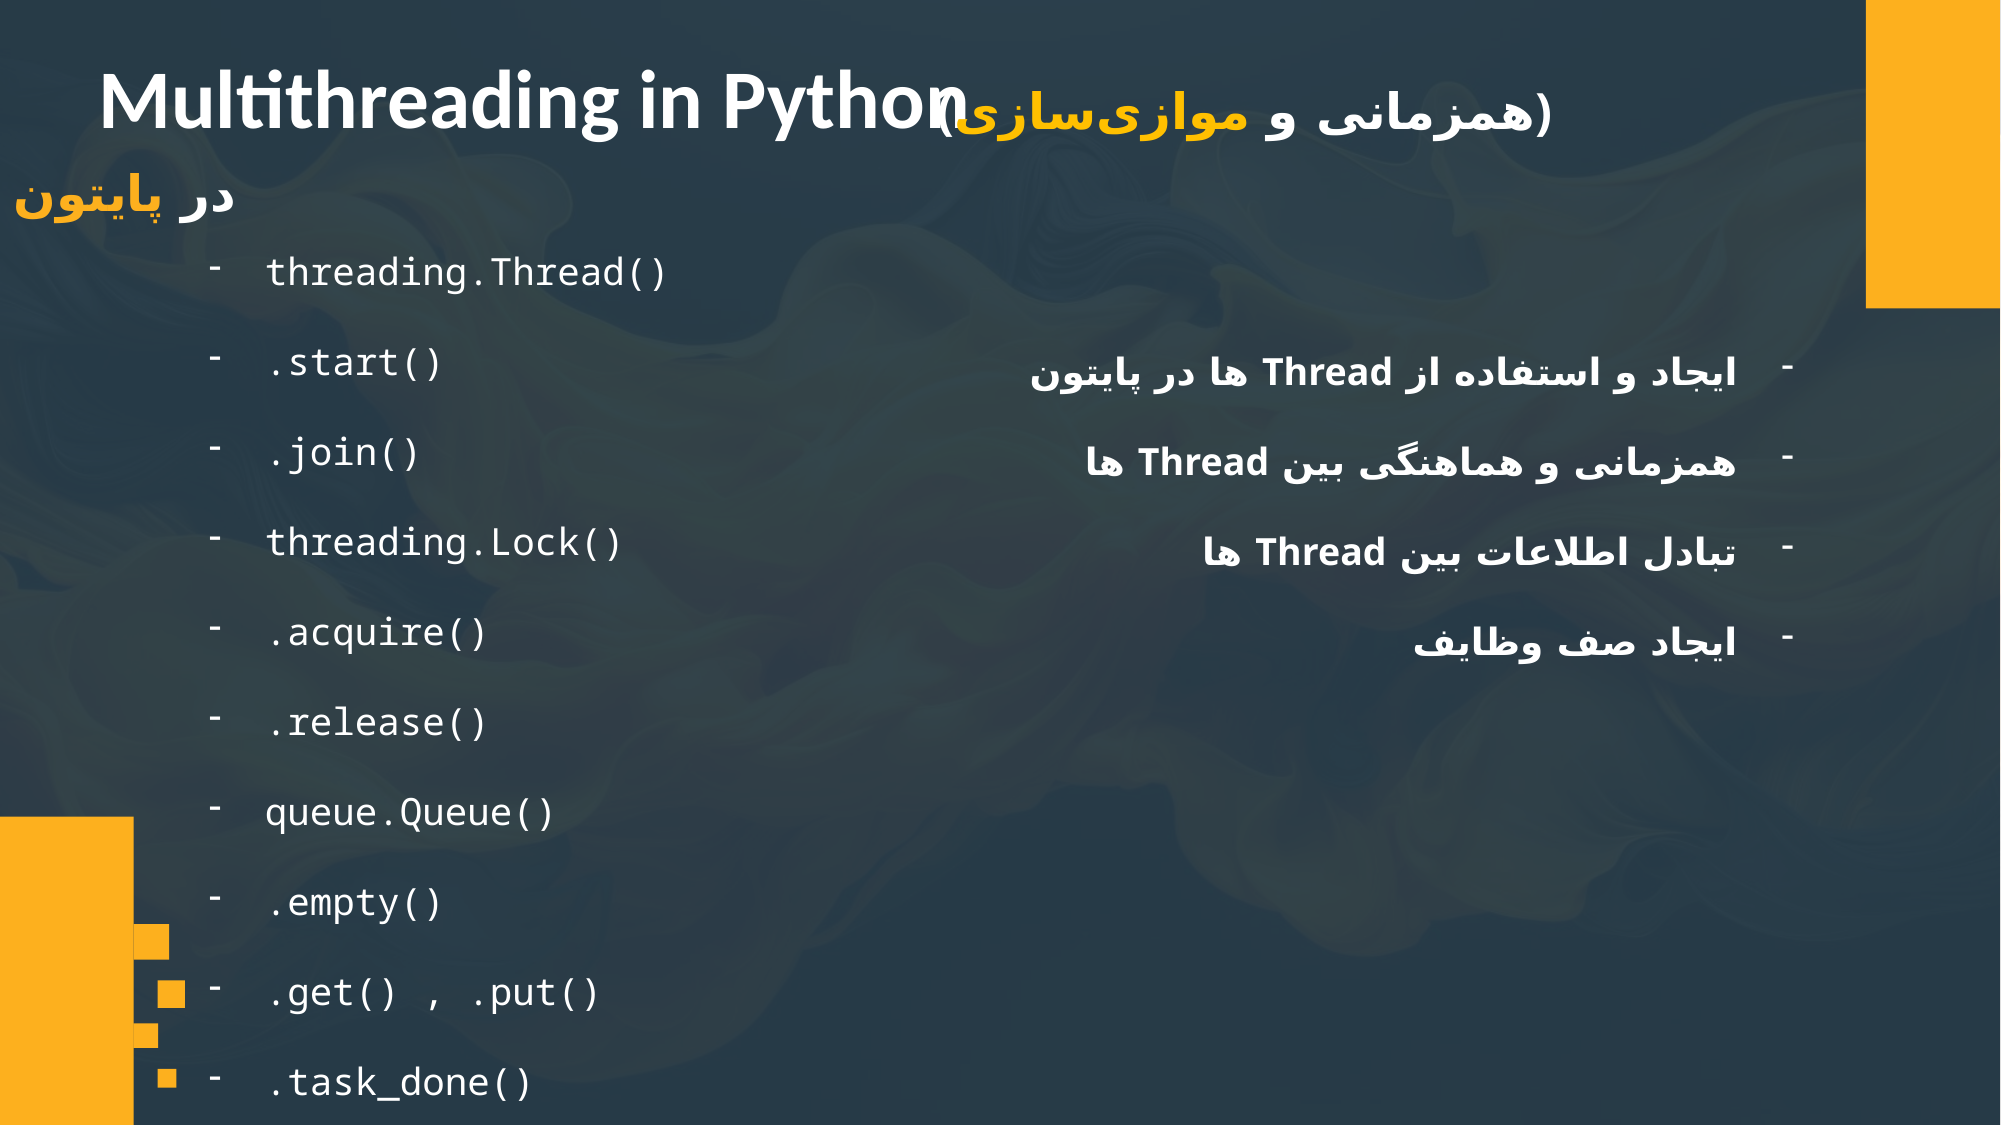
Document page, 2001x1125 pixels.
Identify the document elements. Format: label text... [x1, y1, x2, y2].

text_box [77, 980, 241, 1032]
text_box threading.Thread() .start() .join() threading.Lock() .acquire() .release() queue.Queue() .empty() .get() , .put() .task_done() [193, 195, 922, 1125]
text_box در پایتون [0, 153, 279, 229]
text_box (همزمانی و موازی‌سازی) [884, 71, 1605, 147]
text_box [0, 0, 2000, 1125]
text_box [0, 816, 135, 1125]
text_box [1865, 0, 2000, 309]
text_box ایجاد و استفاده از Thread ها در پایتون همزمانی و هماهنگی بین Thread ها تبادل اطلاعات بین Thread ها ایجاد صف وظایف [1003, 295, 1809, 671]
text_box Multithreading in Python [33, 37, 1036, 153]
